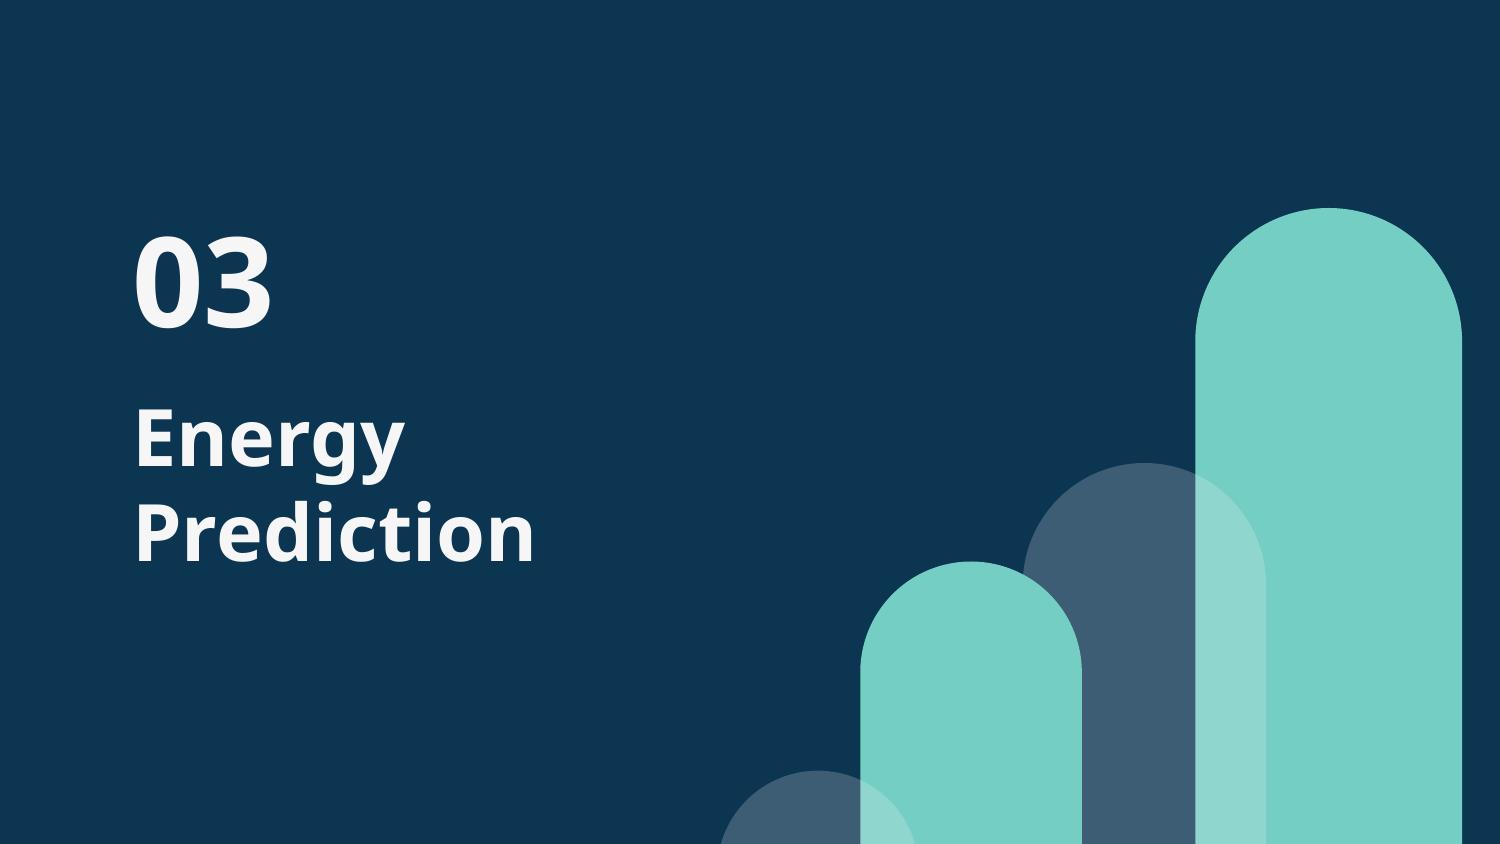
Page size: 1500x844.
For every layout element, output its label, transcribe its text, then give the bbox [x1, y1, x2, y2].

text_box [1022, 207, 1463, 844]
title 03 [116, 207, 335, 347]
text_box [716, 561, 1083, 844]
title Energy Prediction [116, 372, 662, 511]
